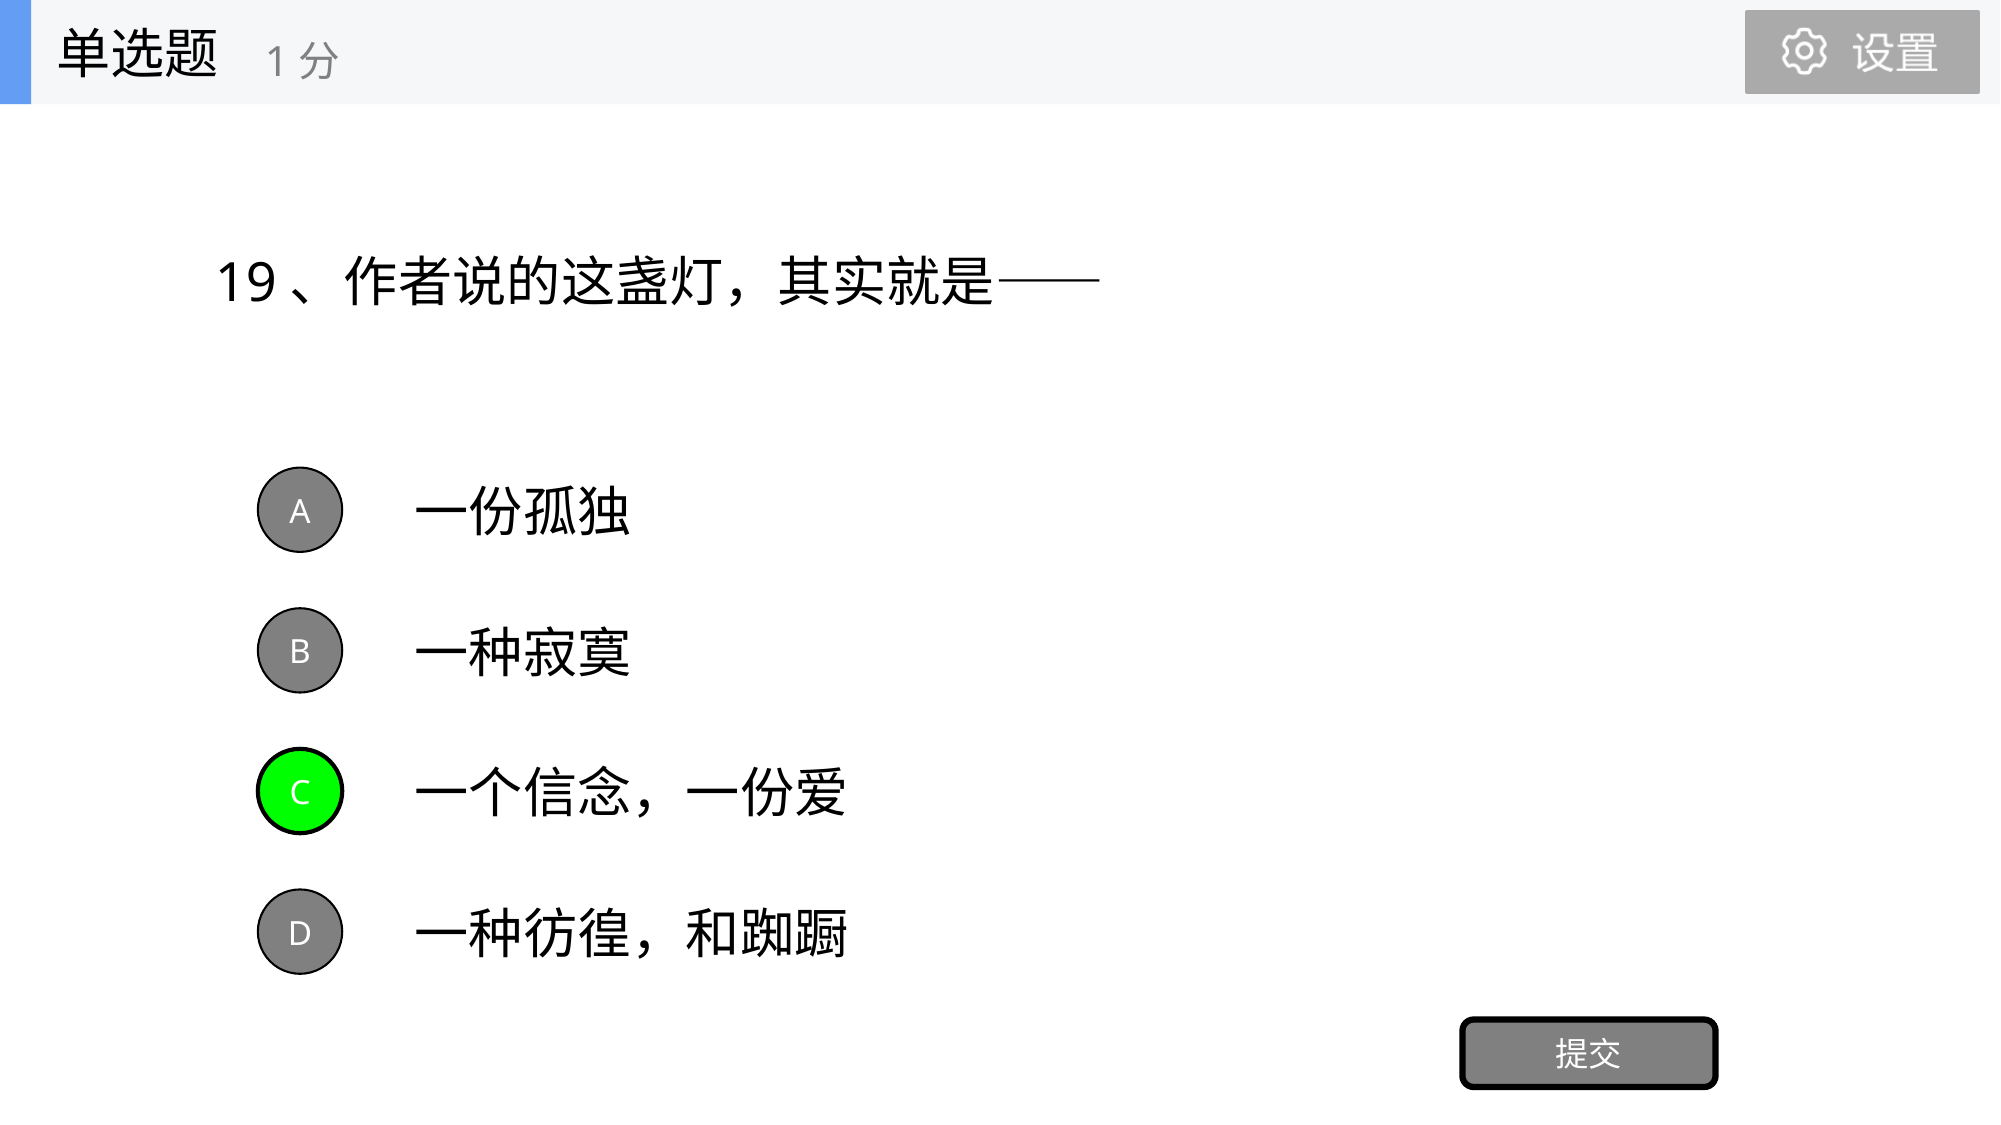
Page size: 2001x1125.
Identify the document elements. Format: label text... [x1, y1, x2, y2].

text_box 19、作者说的这盏灯，其实就是—— [200, 105, 1800, 456]
text_box 一种寂寞 [399, 597, 1800, 703]
text_box 一个信念，一份爱 [399, 738, 1800, 844]
text_box D [256, 888, 344, 975]
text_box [0, 0, 2000, 105]
text_box B [256, 607, 344, 694]
text_box 一份孤独 [399, 456, 1800, 563]
text_box A [256, 466, 344, 553]
text_box C [256, 747, 344, 835]
text_box 提交 [1461, 1018, 1717, 1089]
text_box 一种彷徨，和踟蹰 [399, 878, 1800, 985]
picture [1745, 10, 1980, 94]
